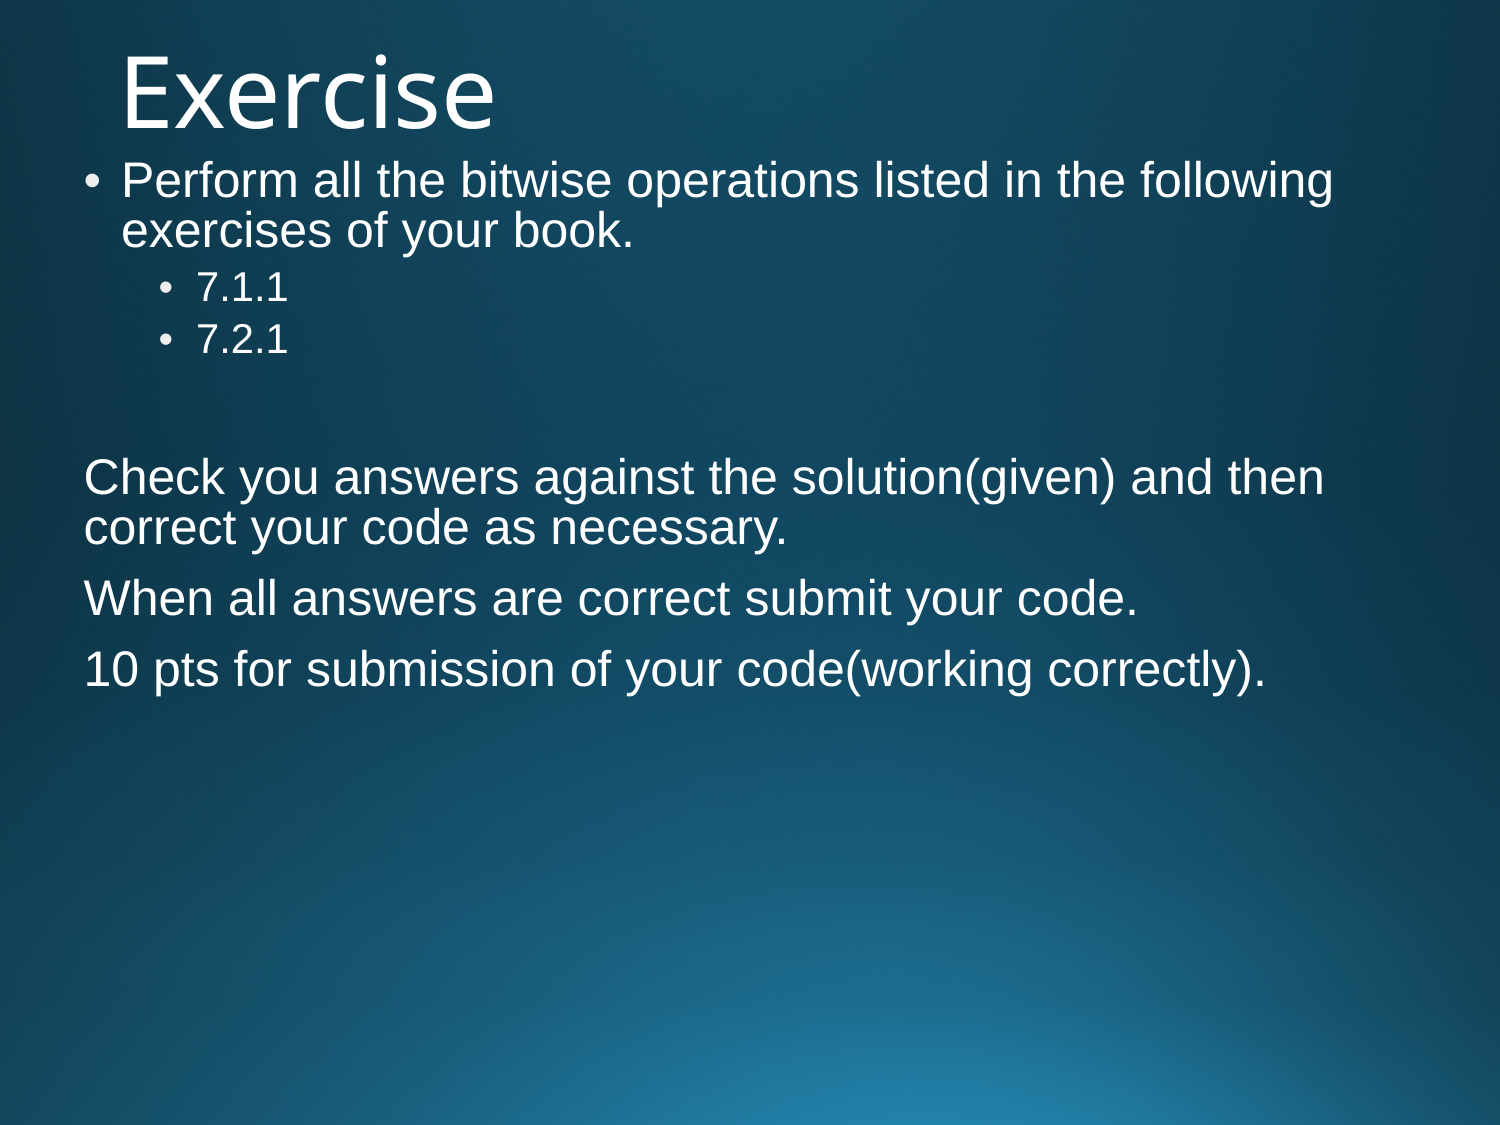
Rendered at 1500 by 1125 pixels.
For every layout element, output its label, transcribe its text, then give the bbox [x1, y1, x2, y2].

list Perform all the bitwise operations listed in the following exercises of your book. 7.1.1 7.2.1 Check you answers against the solution(given) and then correct your code as necessary. When all answers are correct submit your code. 10 pts for submission of your code(working correctly). [68, 149, 1432, 1058]
title Exercise [103, 0, 1397, 149]
picture [0, 0, 1500, 1125]
